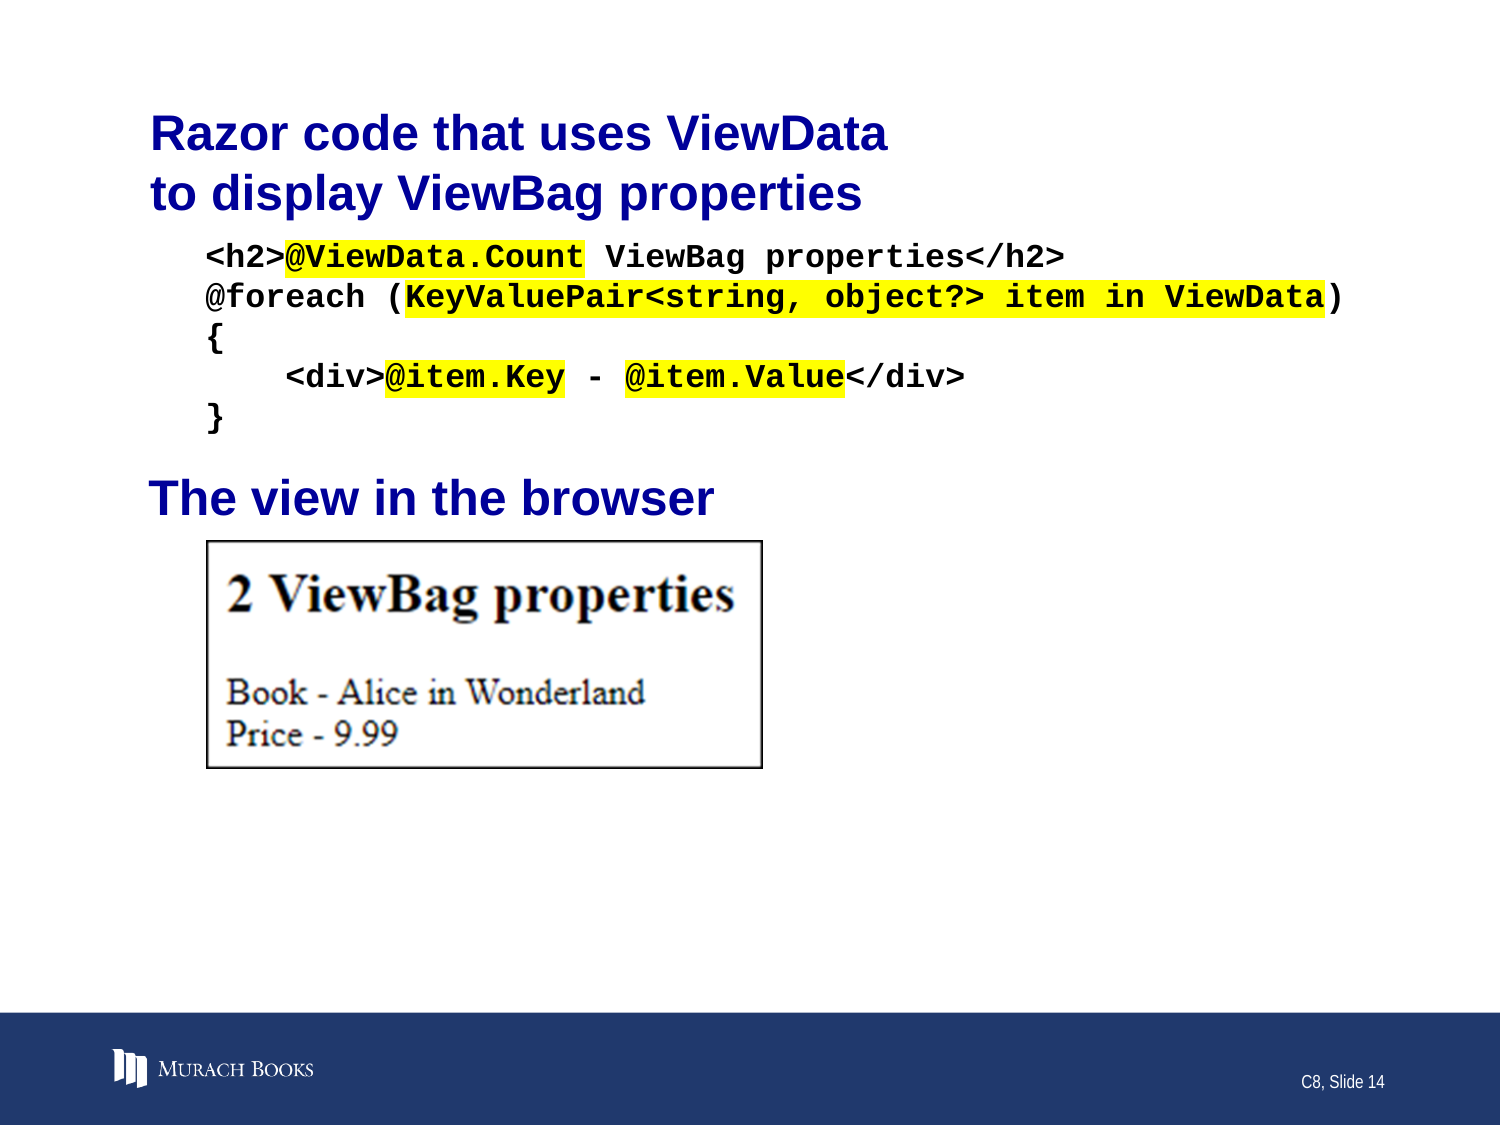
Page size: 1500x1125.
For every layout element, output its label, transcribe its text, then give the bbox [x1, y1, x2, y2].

footer [12, 1025, 463, 1100]
title Razor code that uses ViewData to display ViewBag properties [150, 99, 1350, 222]
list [205, 539, 763, 770]
slide_number C8, Slide 14 [1087, 1025, 1400, 1100]
list <h2>@ViewData.Count ViewBag properties</h2> @foreach (KeyValuePair<string, object?> item in ViewData) { <div>@item.Key - @item.Value</div> } The view in the browser [133, 227, 1367, 591]
